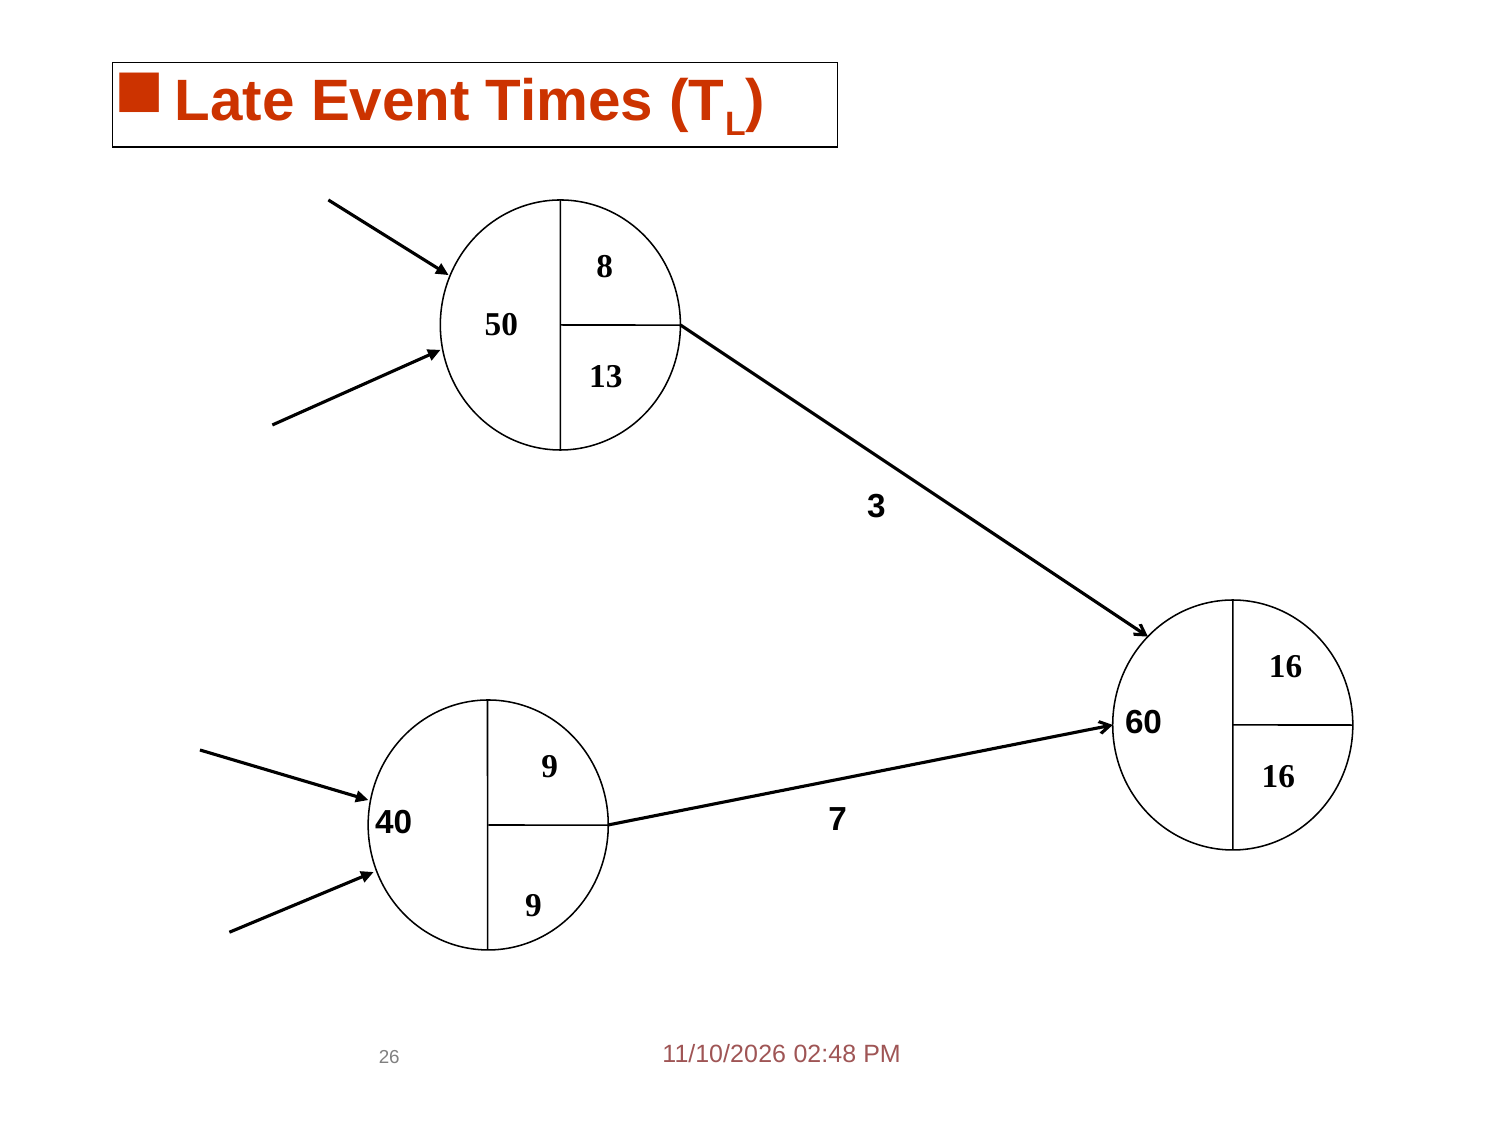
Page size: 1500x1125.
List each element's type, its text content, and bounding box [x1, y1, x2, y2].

slide_number 26 [359, 1044, 419, 1097]
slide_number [662, 1037, 914, 1076]
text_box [608, 724, 1113, 826]
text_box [680, 324, 1149, 637]
text_box Late Event Times (TL) [112, 62, 838, 148]
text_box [199, 199, 1354, 951]
